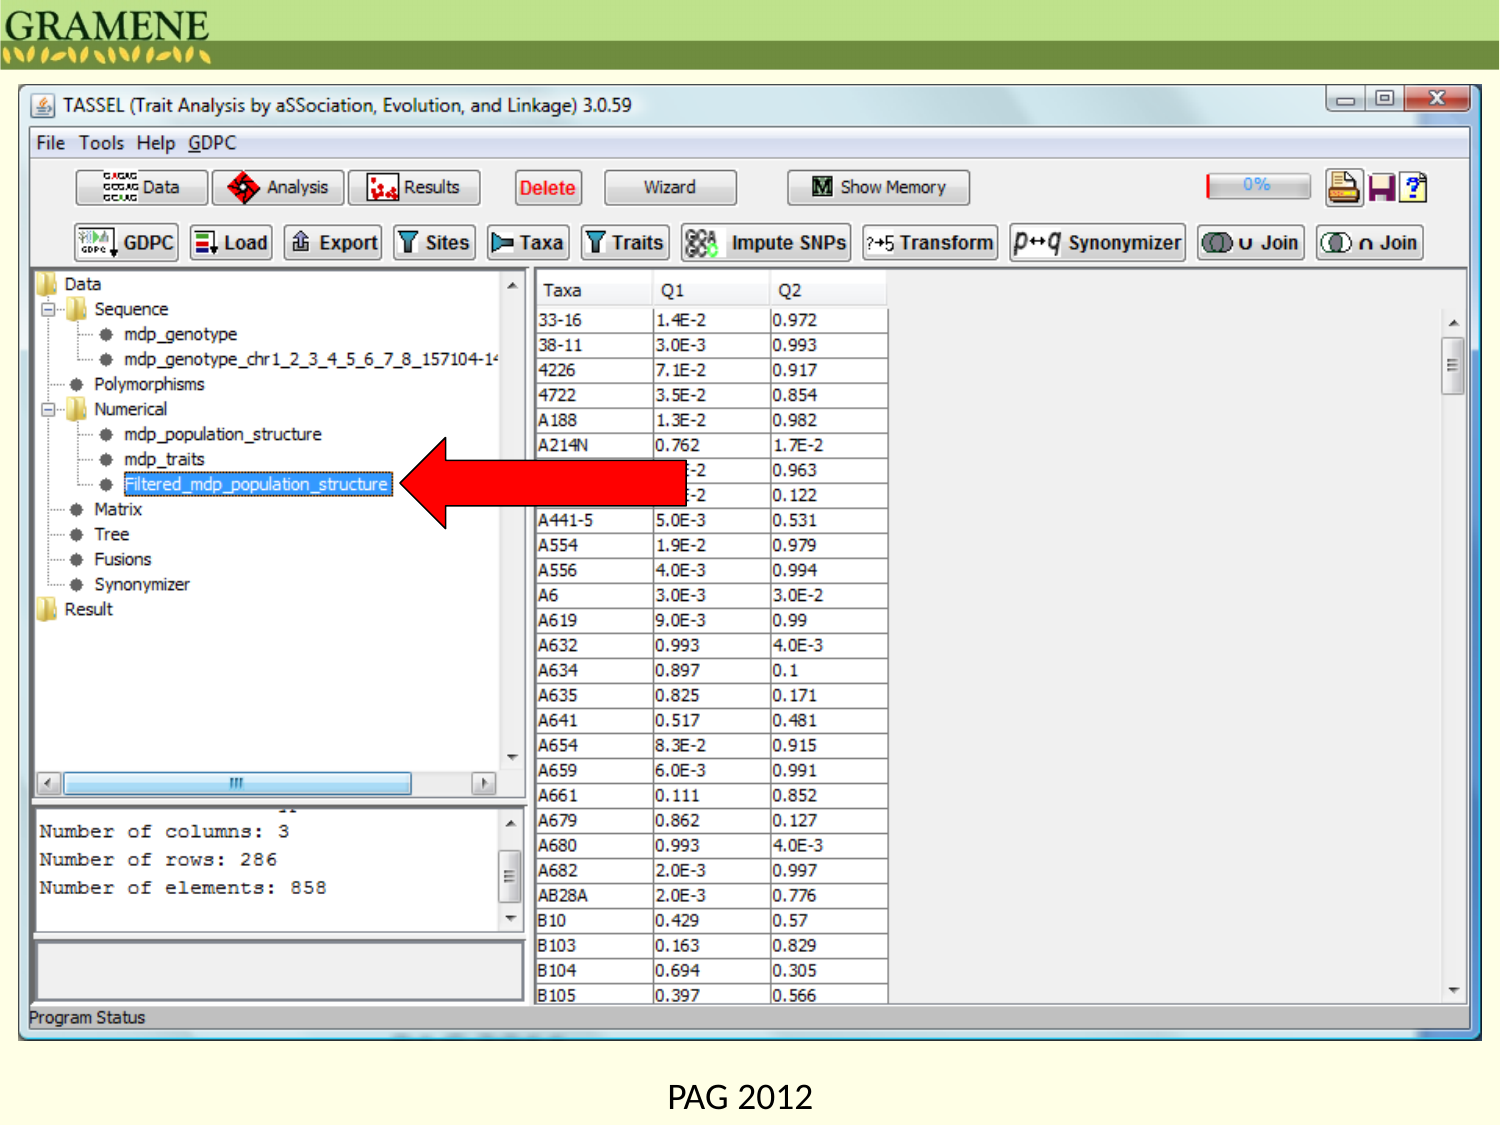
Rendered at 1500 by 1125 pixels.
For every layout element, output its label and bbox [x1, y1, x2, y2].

picture [0, 0, 1500, 70]
picture [18, 84, 1482, 1041]
